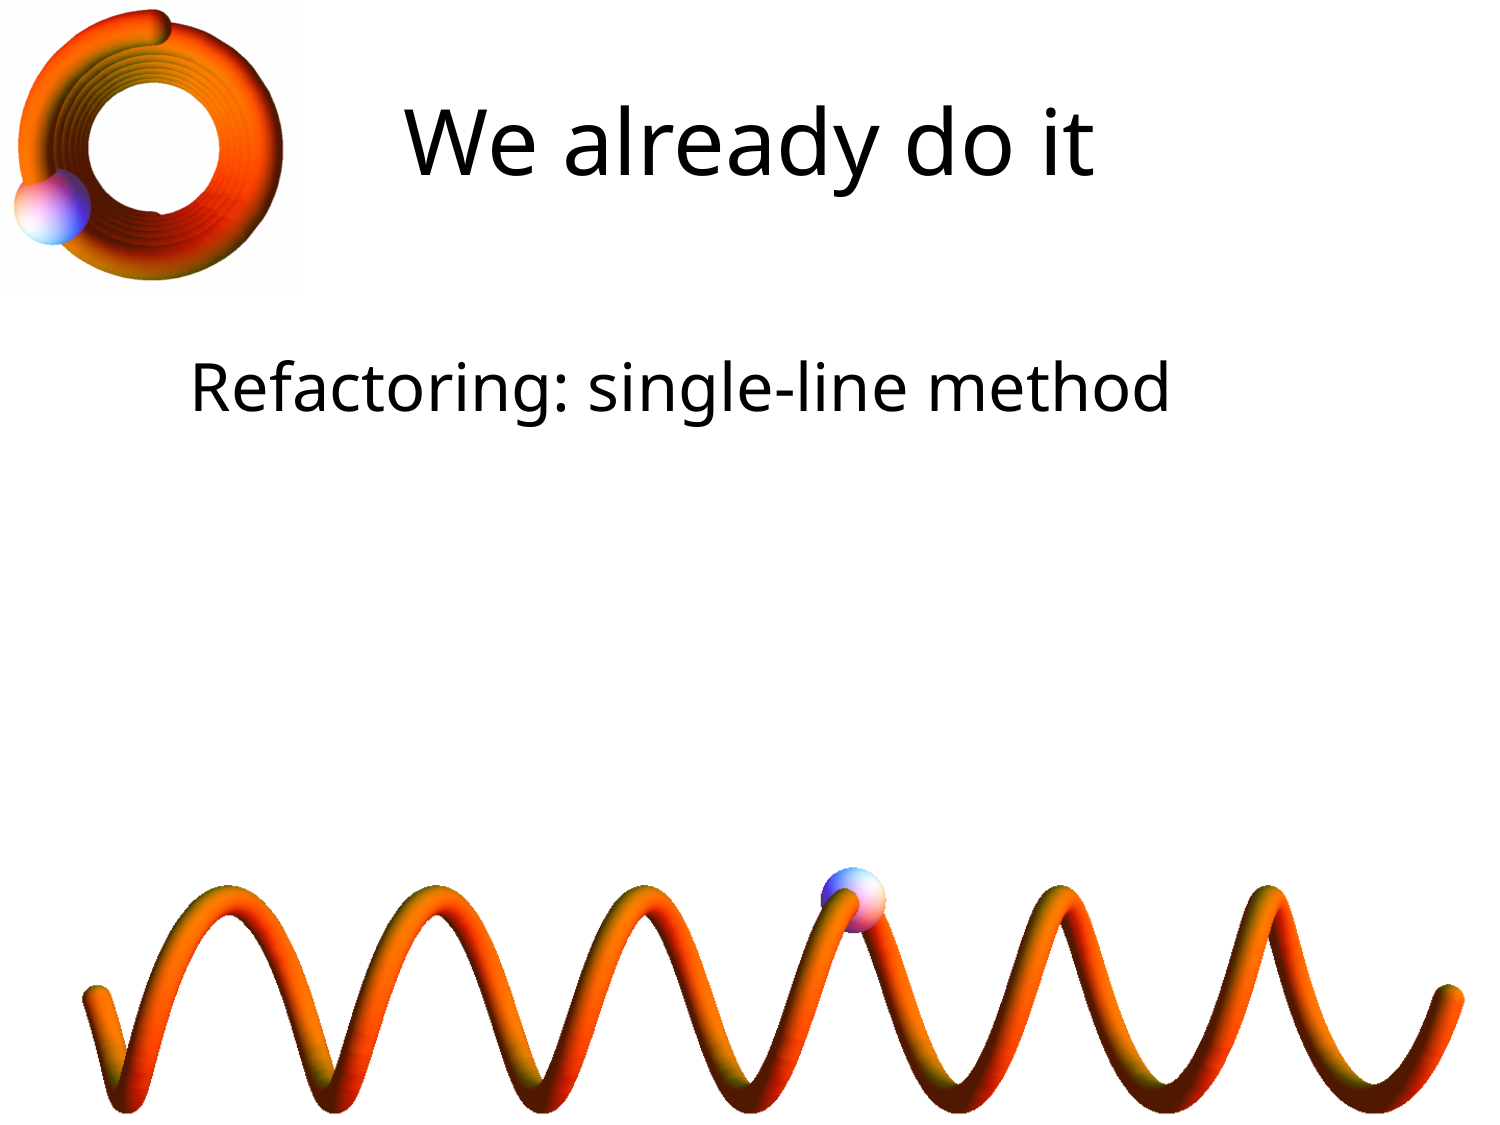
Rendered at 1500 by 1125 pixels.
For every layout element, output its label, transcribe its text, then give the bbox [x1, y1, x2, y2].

list Refactoring: single-line method [174, 337, 1500, 856]
title We already do it [304, 45, 1425, 233]
picture [0, 0, 301, 295]
picture [0, 857, 1500, 1125]
